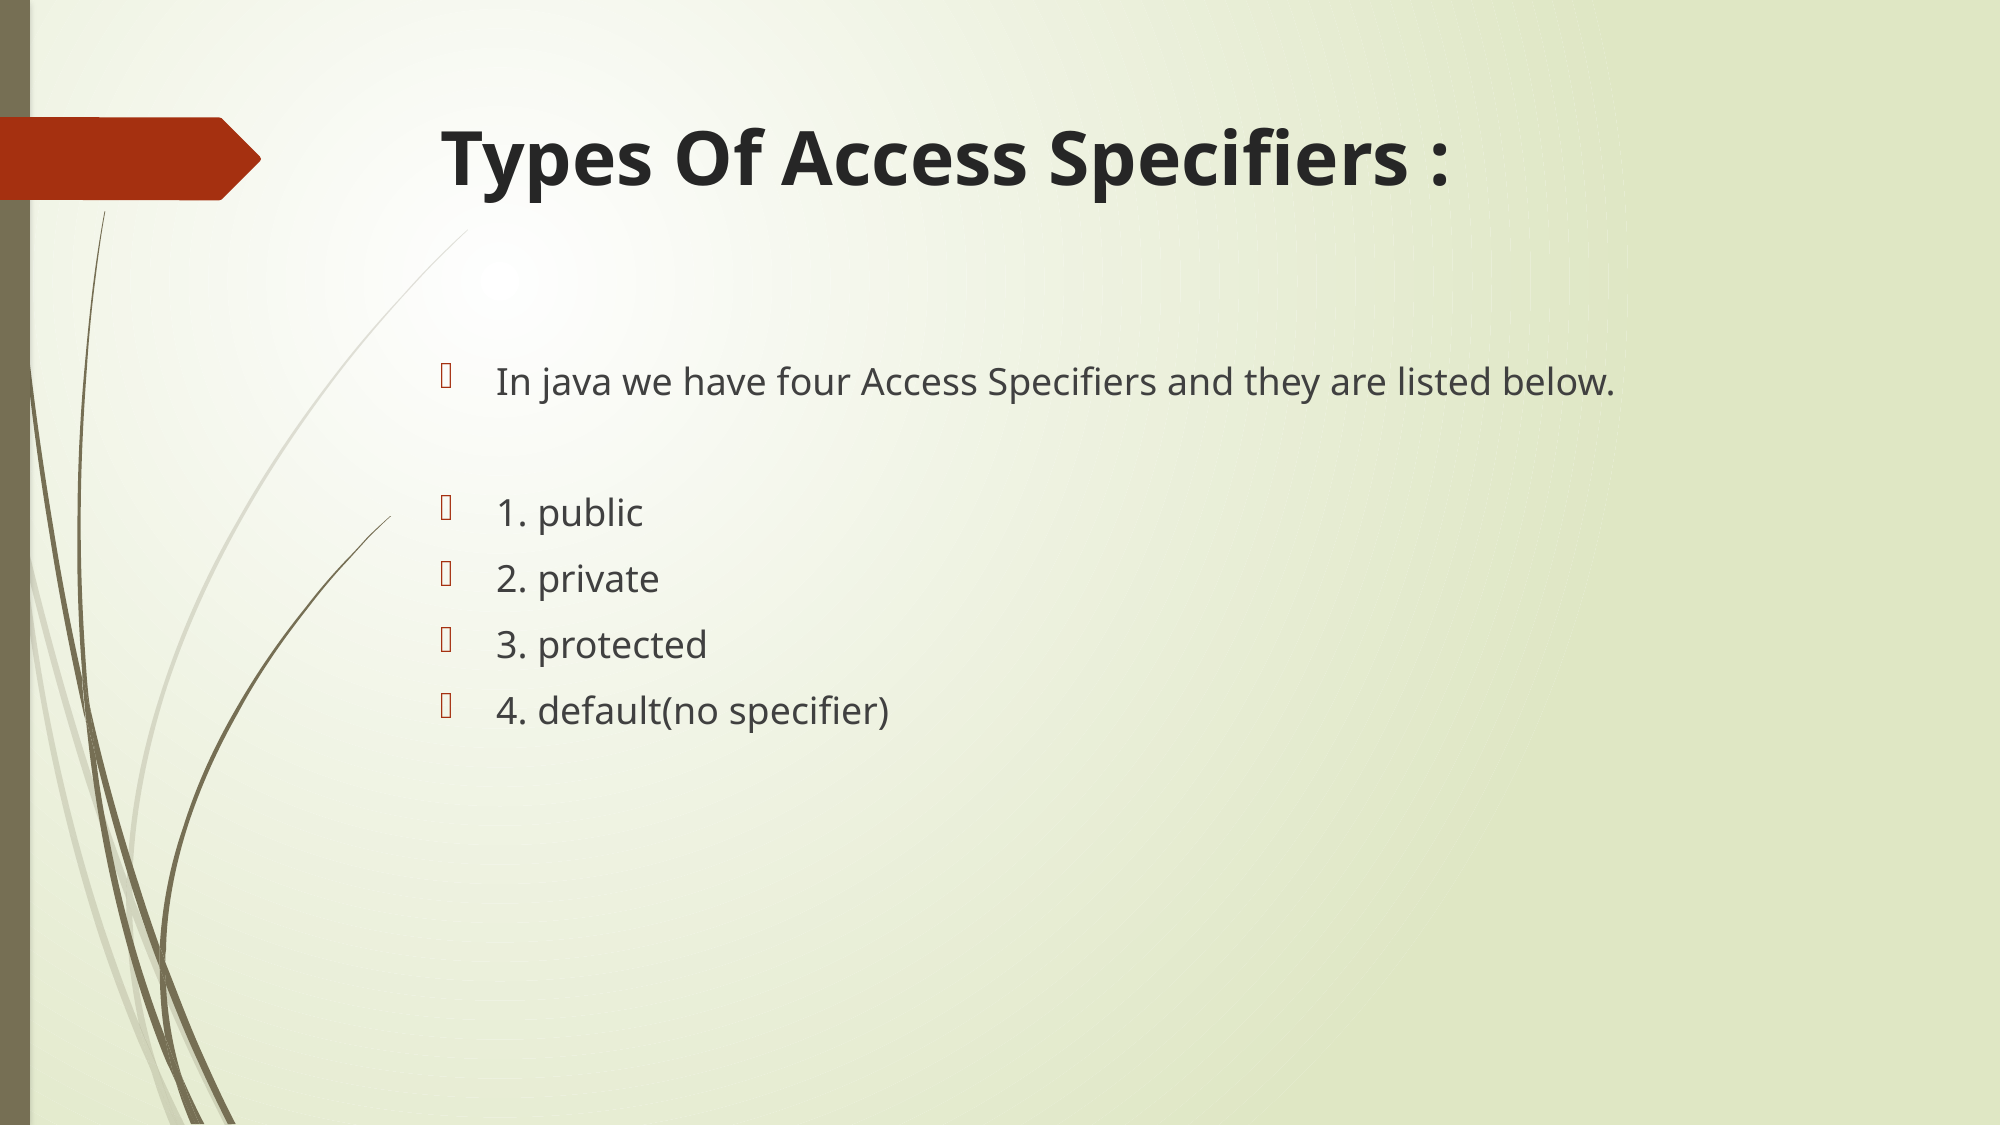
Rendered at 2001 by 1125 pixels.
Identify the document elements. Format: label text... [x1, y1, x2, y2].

list In java we have four Access Specifiers and they are listed below. 1. public 2. private 3. protected 4. default(no specifier) [424, 350, 1888, 970]
title Types Of Access Specifiers : [425, 102, 1888, 313]
